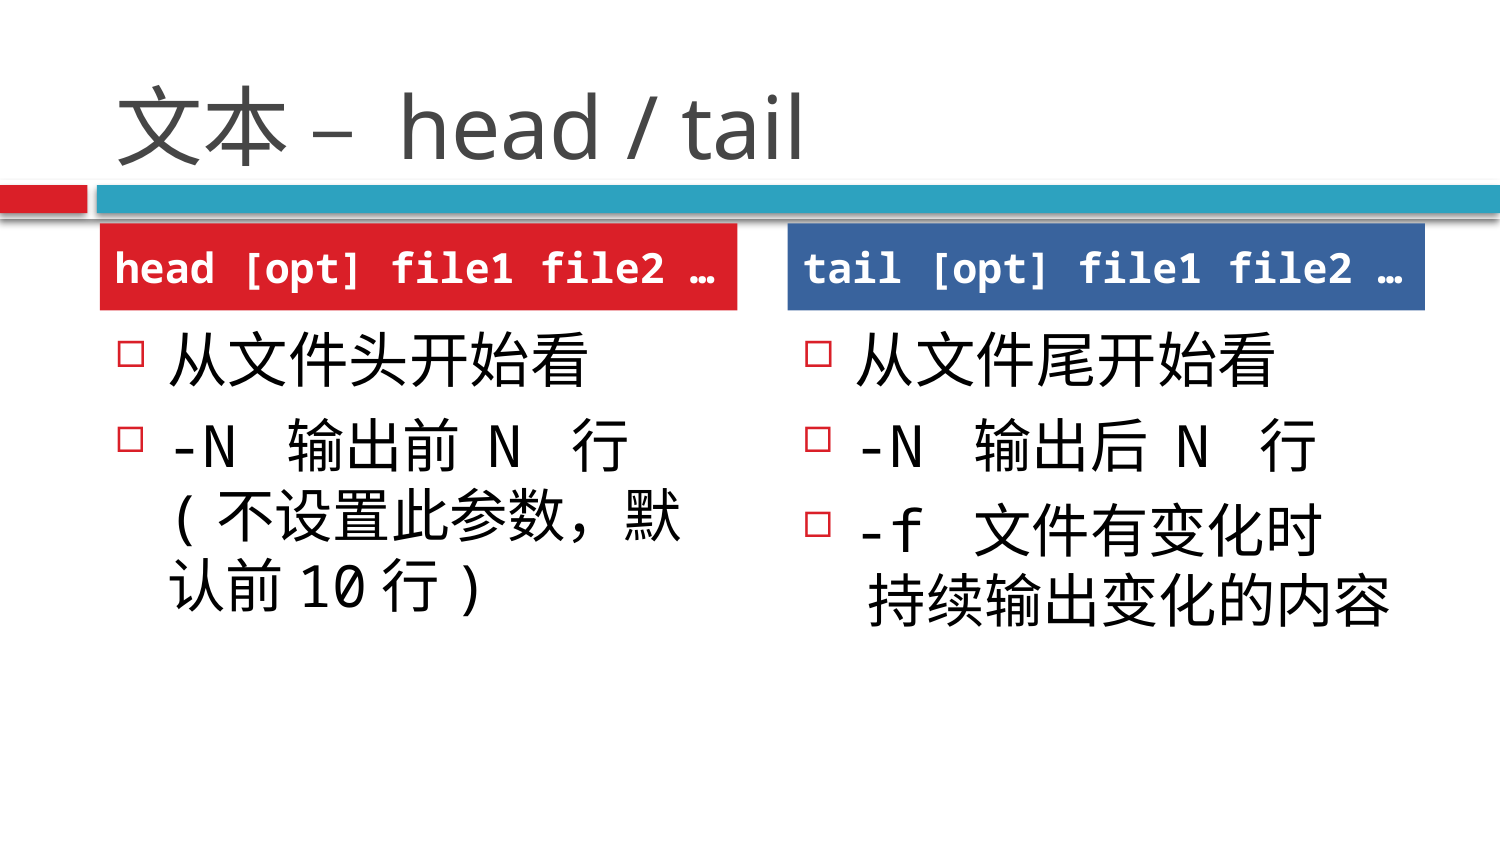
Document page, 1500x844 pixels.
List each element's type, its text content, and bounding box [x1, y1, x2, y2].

list head [opt] file1 file2 … [99, 223, 738, 311]
list 从文件头开始看 -N 输出前 N 行 (不设置此参数，默认前10行) [99, 314, 738, 747]
list 从文件尾开始看 -N 输出后 N 行 -f 文件有变化时 持续输出变化的内容 [787, 314, 1425, 747]
list tail [opt] file1 file2 … [787, 223, 1425, 311]
title 文本 – head / tail [100, 19, 1438, 185]
